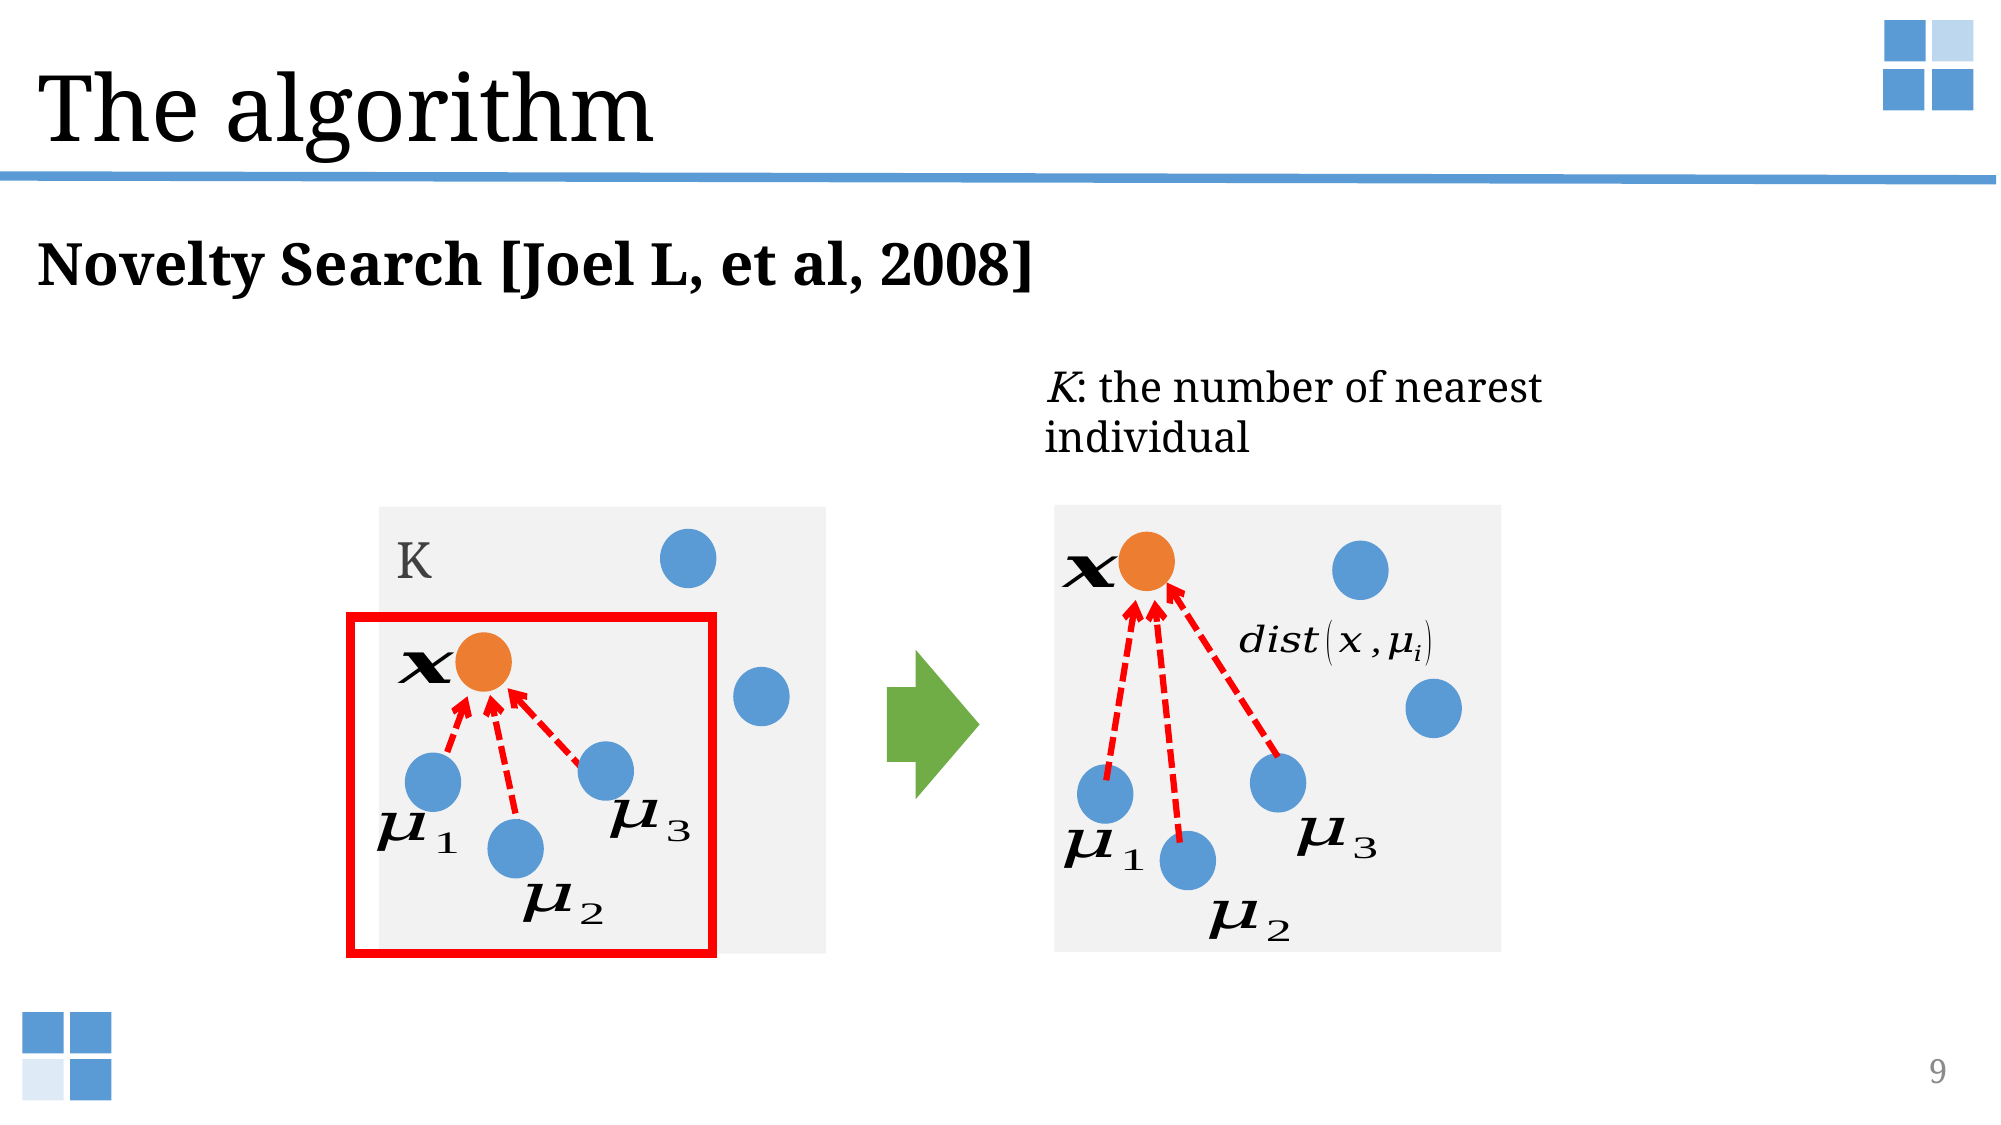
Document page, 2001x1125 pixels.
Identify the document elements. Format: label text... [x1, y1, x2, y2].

text_box [350, 616, 714, 955]
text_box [1076, 531, 1462, 891]
text_box [1053, 504, 1502, 953]
text_box [885, 646, 981, 803]
text_box [378, 506, 827, 955]
slide_number 9 [1512, 1042, 1963, 1103]
text_box K: the number of nearest individual [1029, 353, 1641, 468]
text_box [404, 528, 790, 879]
title The algorithm [22, 35, 1863, 188]
